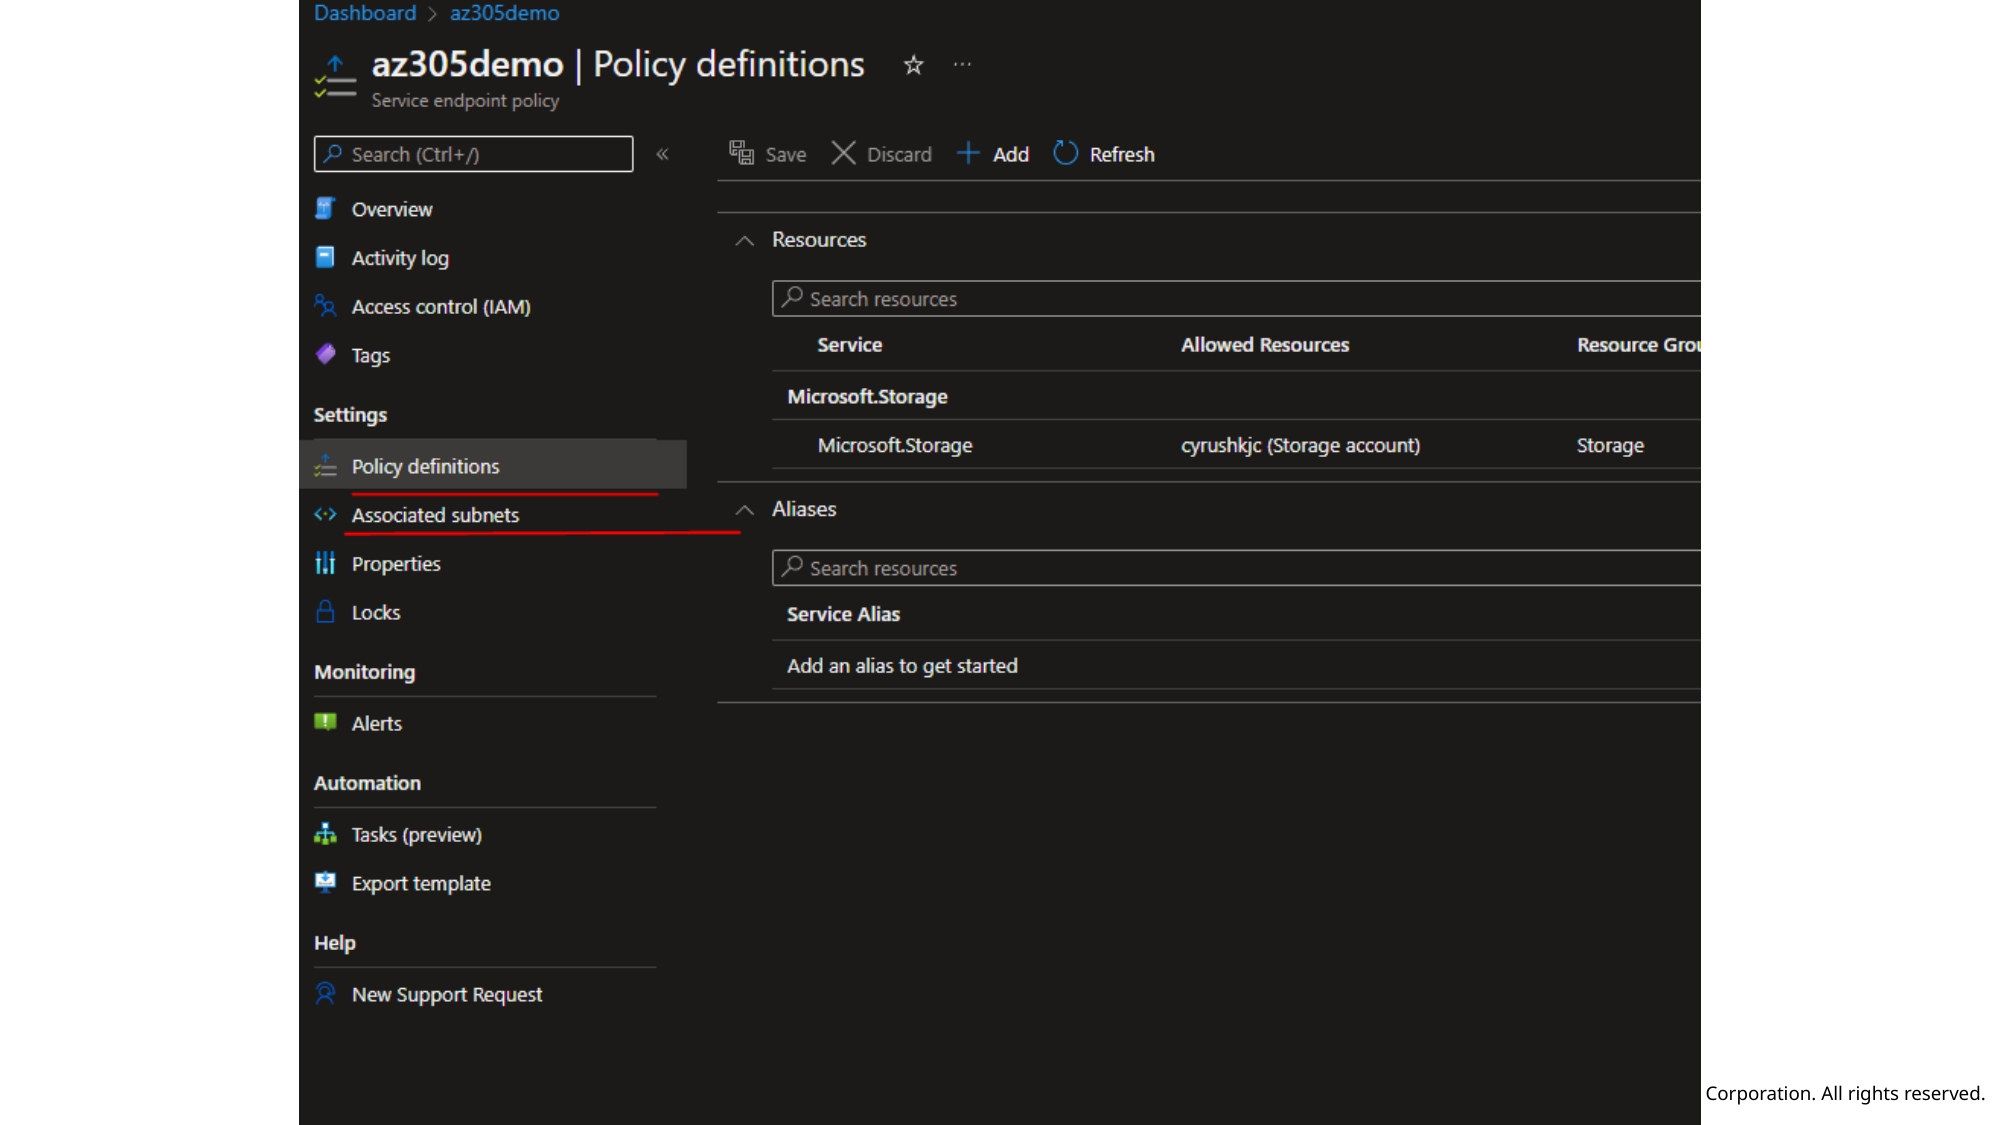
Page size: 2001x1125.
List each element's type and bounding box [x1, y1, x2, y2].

picture [299, 0, 1701, 1125]
